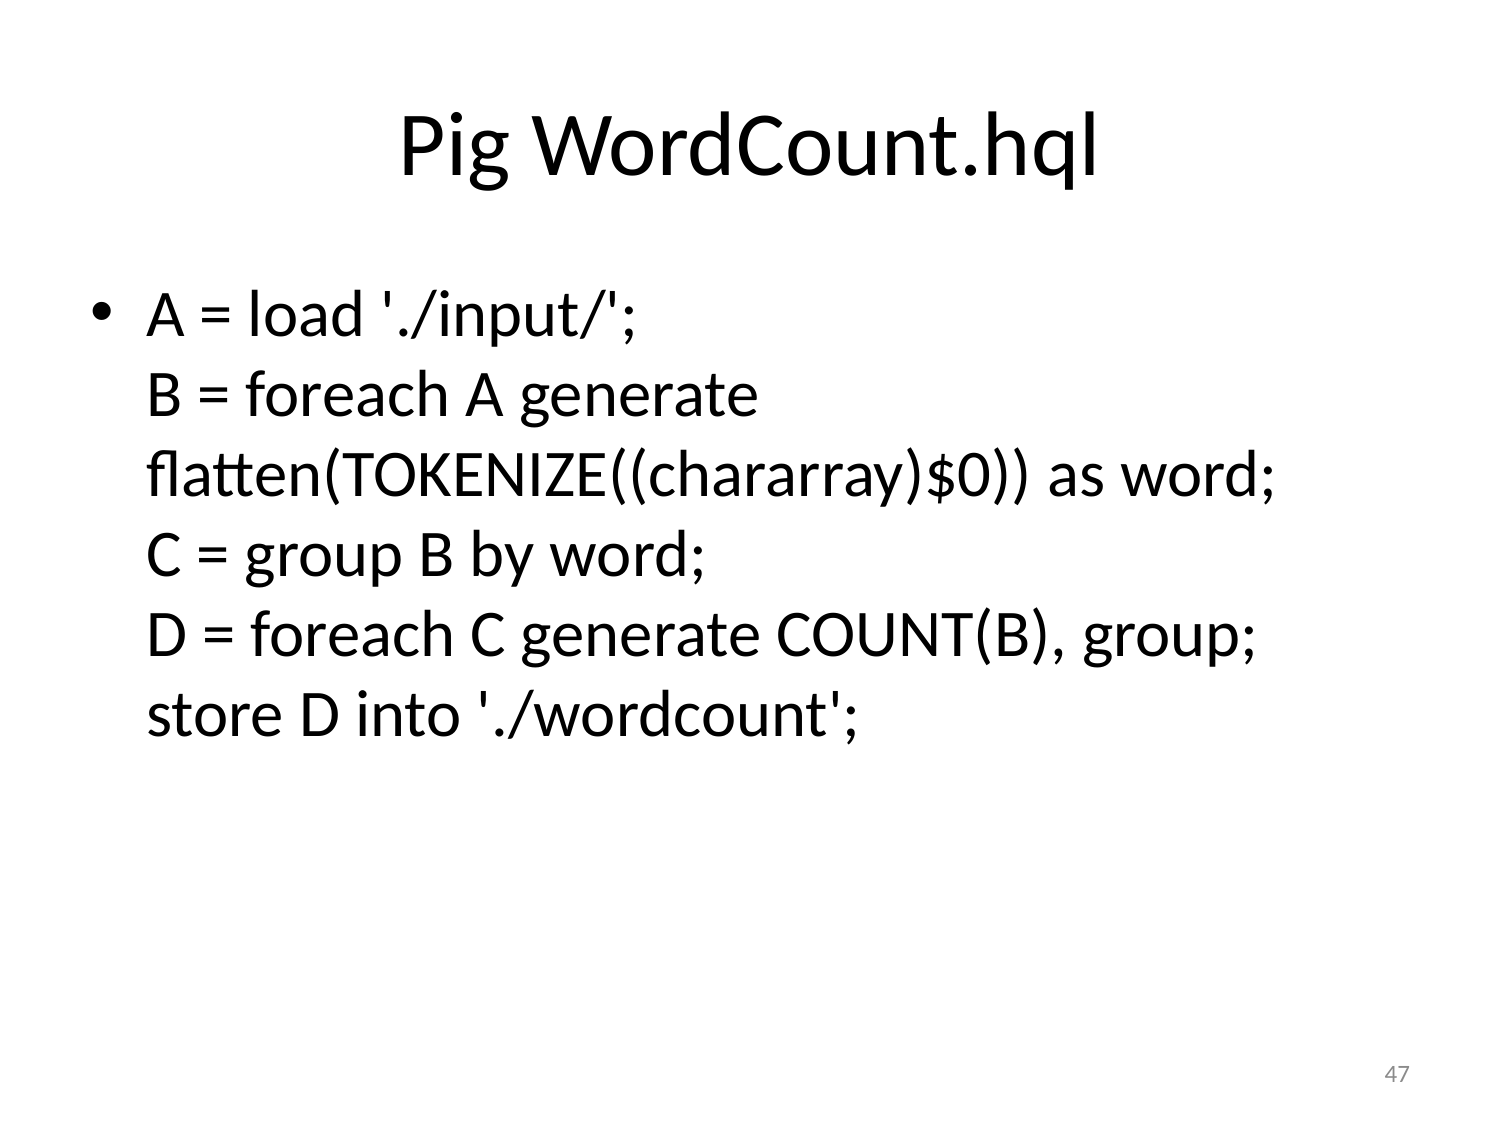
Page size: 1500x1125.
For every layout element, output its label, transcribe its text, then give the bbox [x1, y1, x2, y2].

slide_number 47 [1074, 1042, 1425, 1103]
title Pig WordCount.hql [75, 45, 1425, 233]
list A = load './input/'; B = foreach A generate flatten(TOKENIZE((chararray)$0)) as word; C = group B by word; D = foreach C generate COUNT(B), group; store D into './wordcount'; [75, 262, 1425, 1005]
